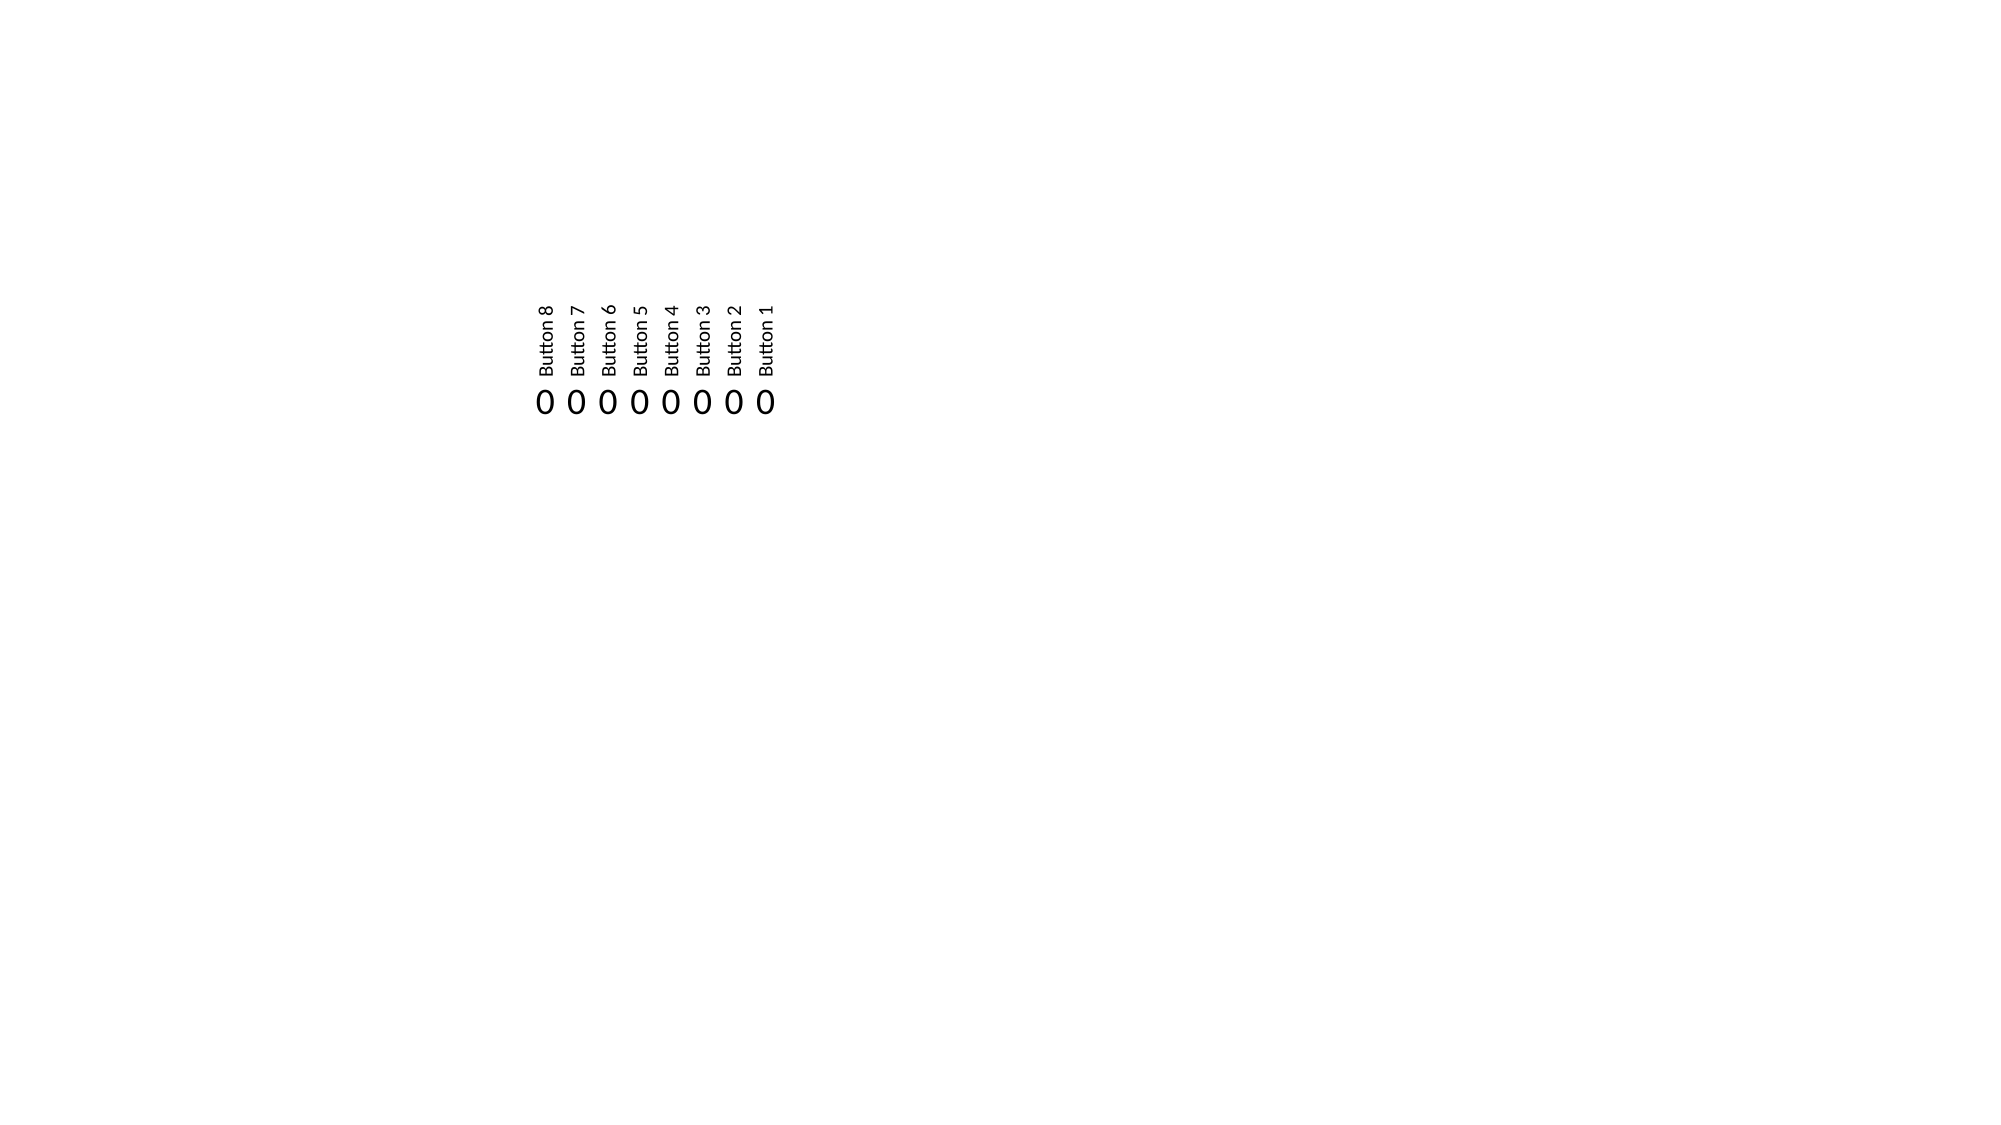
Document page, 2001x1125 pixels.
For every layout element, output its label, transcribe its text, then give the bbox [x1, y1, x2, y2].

text_box Button 2 [712, 177, 753, 393]
text_box Button 4 [650, 177, 681, 393]
text_box Button 7 [556, 177, 587, 393]
text_box Button 8 [524, 177, 556, 393]
text_box Button 3 [681, 177, 712, 393]
text_box 00000000 [520, 370, 812, 430]
text_box Button 5 [618, 177, 650, 393]
text_box Button 1 [753, 177, 784, 393]
text_box Button 6 [587, 177, 618, 393]
